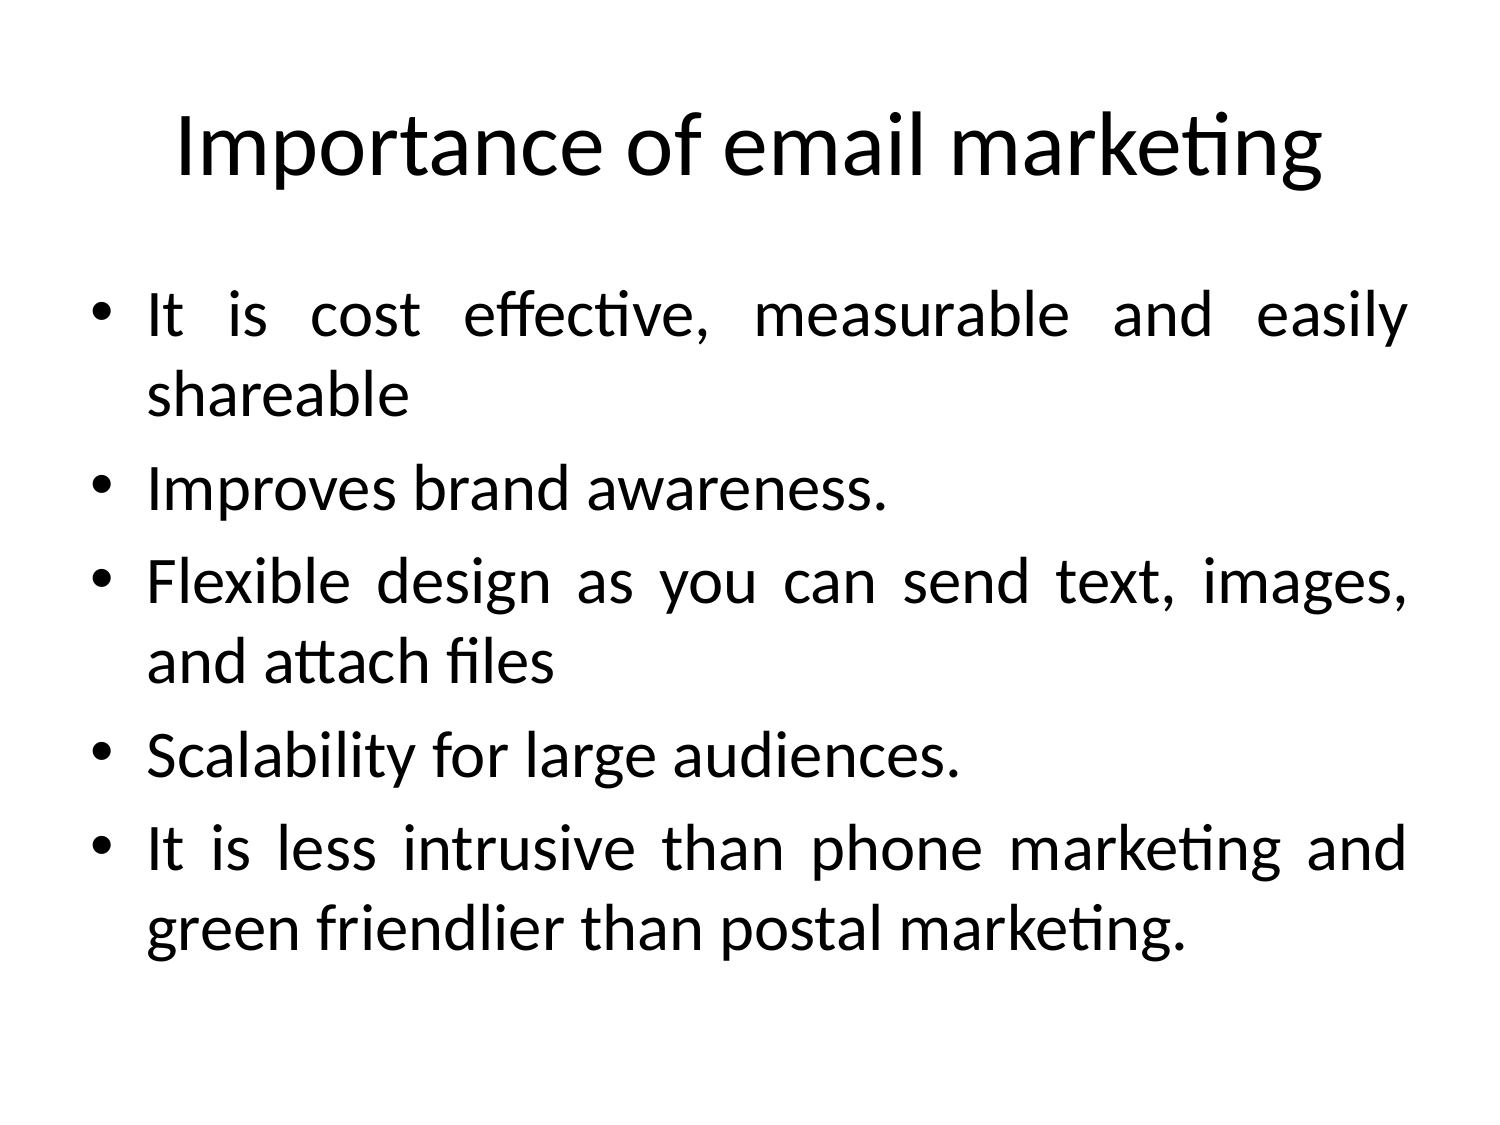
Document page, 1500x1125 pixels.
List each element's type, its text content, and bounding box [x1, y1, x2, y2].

list It is cost effective, measurable and easily shareable Improves brand awareness. Flexible design as you can send text, images, and attach files Scalability for large audiences. It is less intrusive than phone marketing and green friendlier than postal marketing. [75, 262, 1425, 1005]
title Importance of email marketing [75, 45, 1425, 233]
